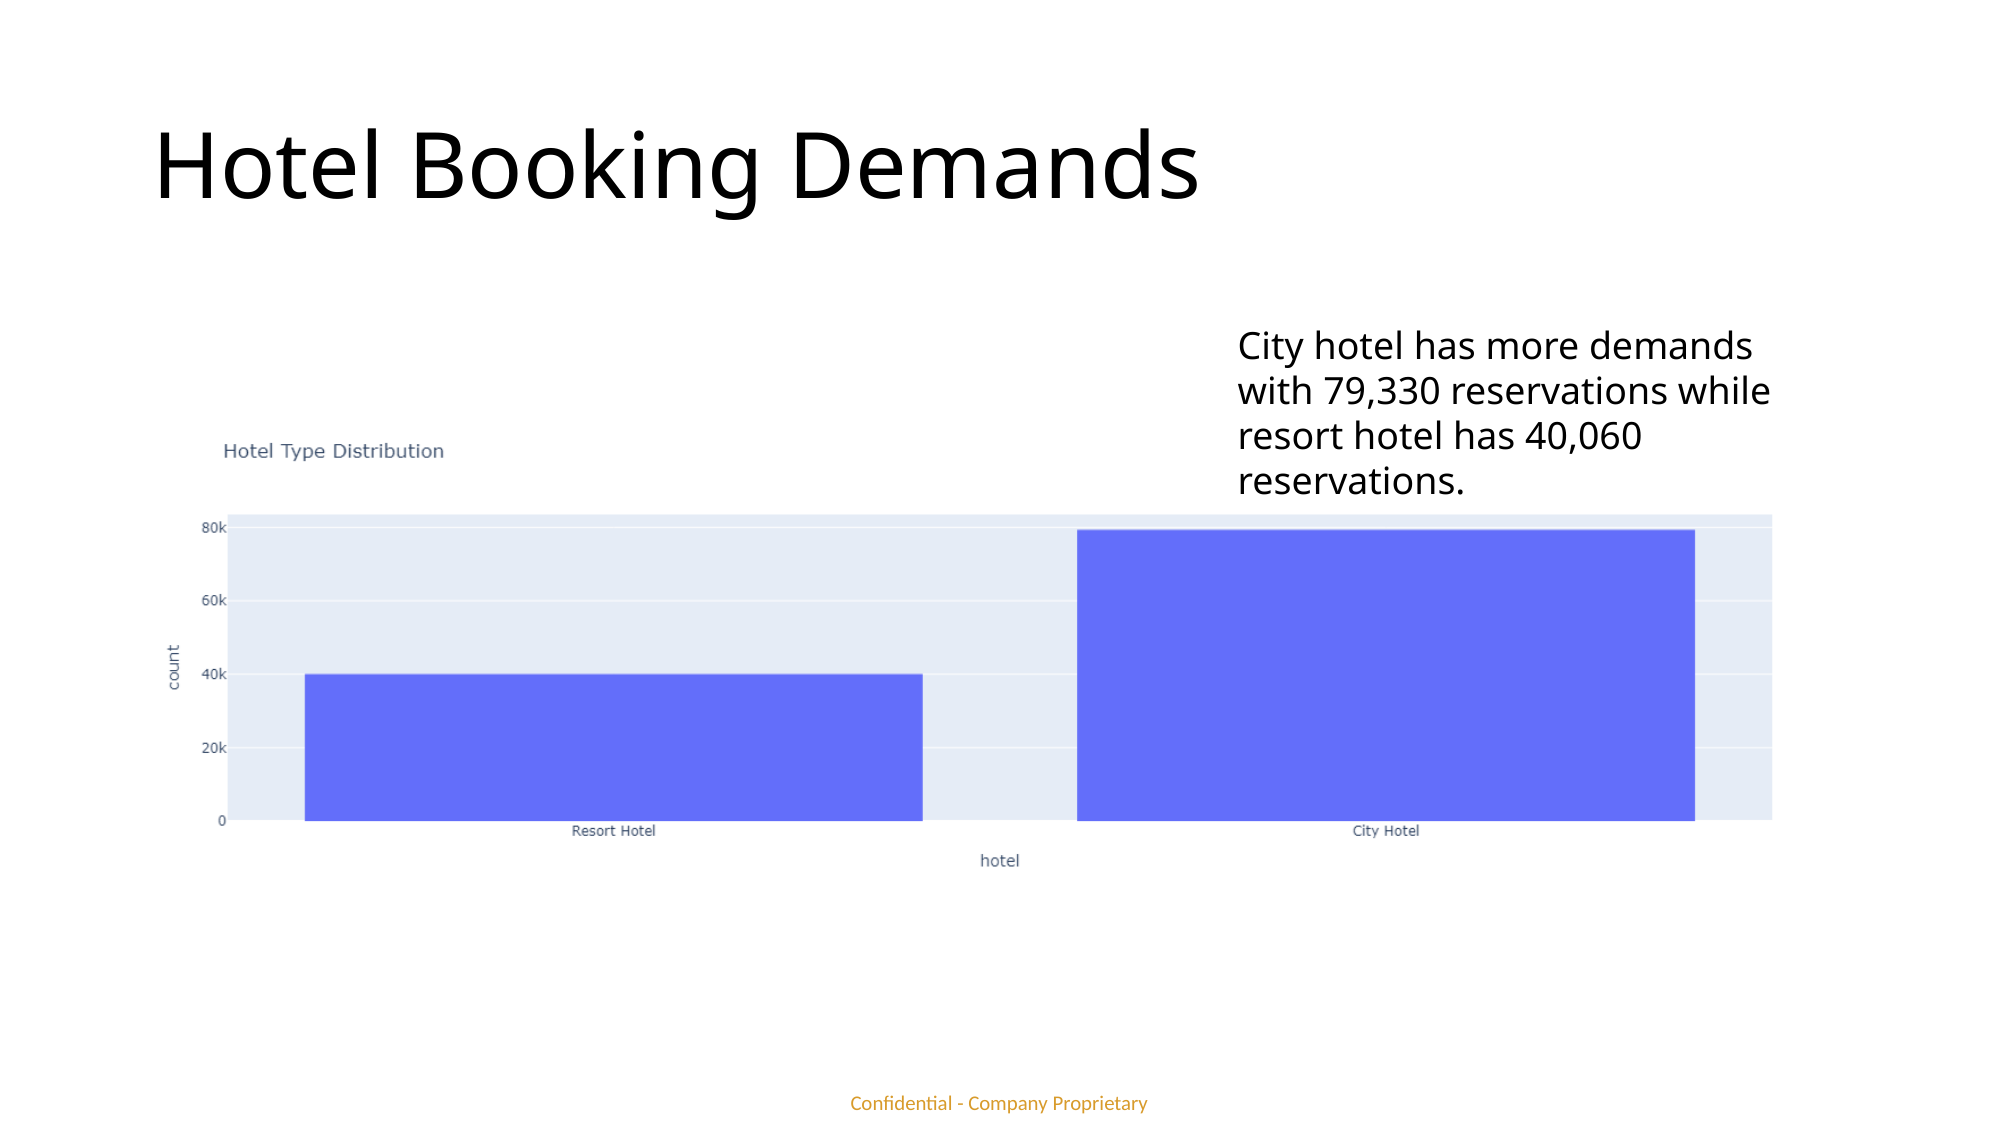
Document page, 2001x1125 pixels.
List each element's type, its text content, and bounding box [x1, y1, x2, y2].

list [136, 400, 1863, 912]
text_box City hotel has more demands with 79,330 reservations while resort hotel has 40,060 reservations. [1222, 314, 1830, 400]
title Hotel Booking Demands [137, 59, 1863, 278]
